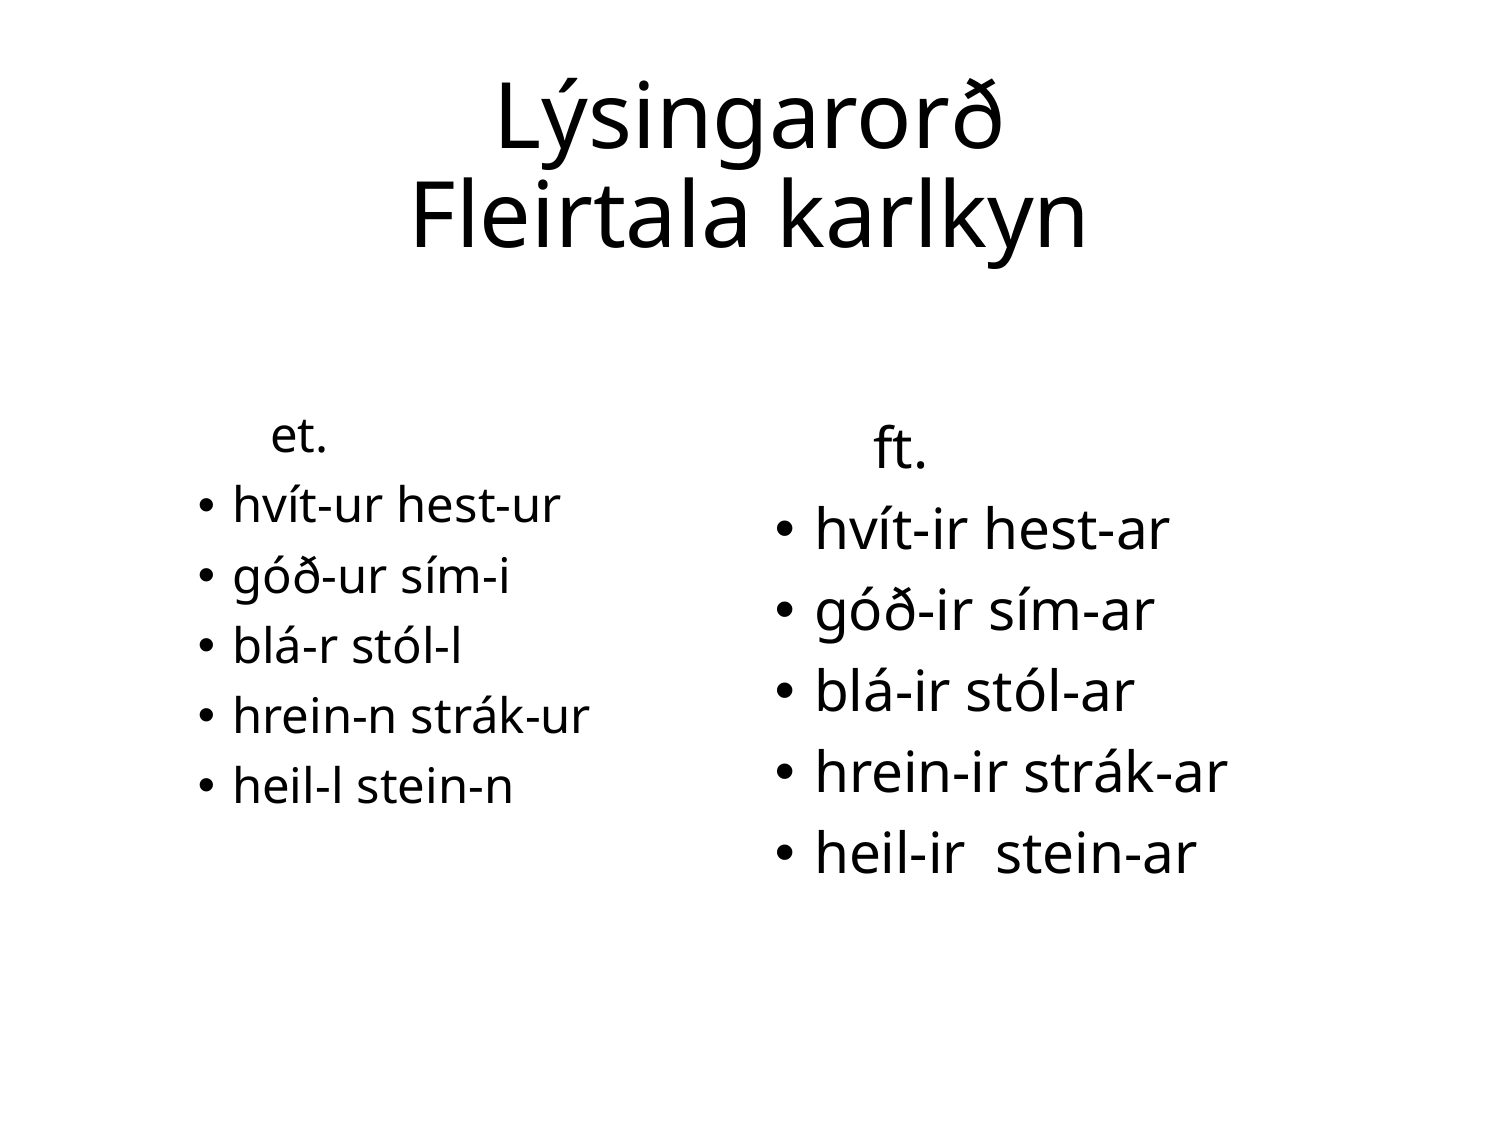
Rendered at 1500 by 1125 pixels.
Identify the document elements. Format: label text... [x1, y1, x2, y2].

title Lýsingarorð Fleirtala karlkyn [103, 59, 1397, 278]
list ft. hvít-ir hest-ar góð-ir sím-ar blá-ir stól-ar hrein-ir strák-ar heil-ir stein-ar [759, 411, 1282, 895]
list et. hvít-ur hest-ur góð-ur sím-i blá-r stól-l hrein-n strák-ur heil-l stein-n [183, 403, 740, 895]
